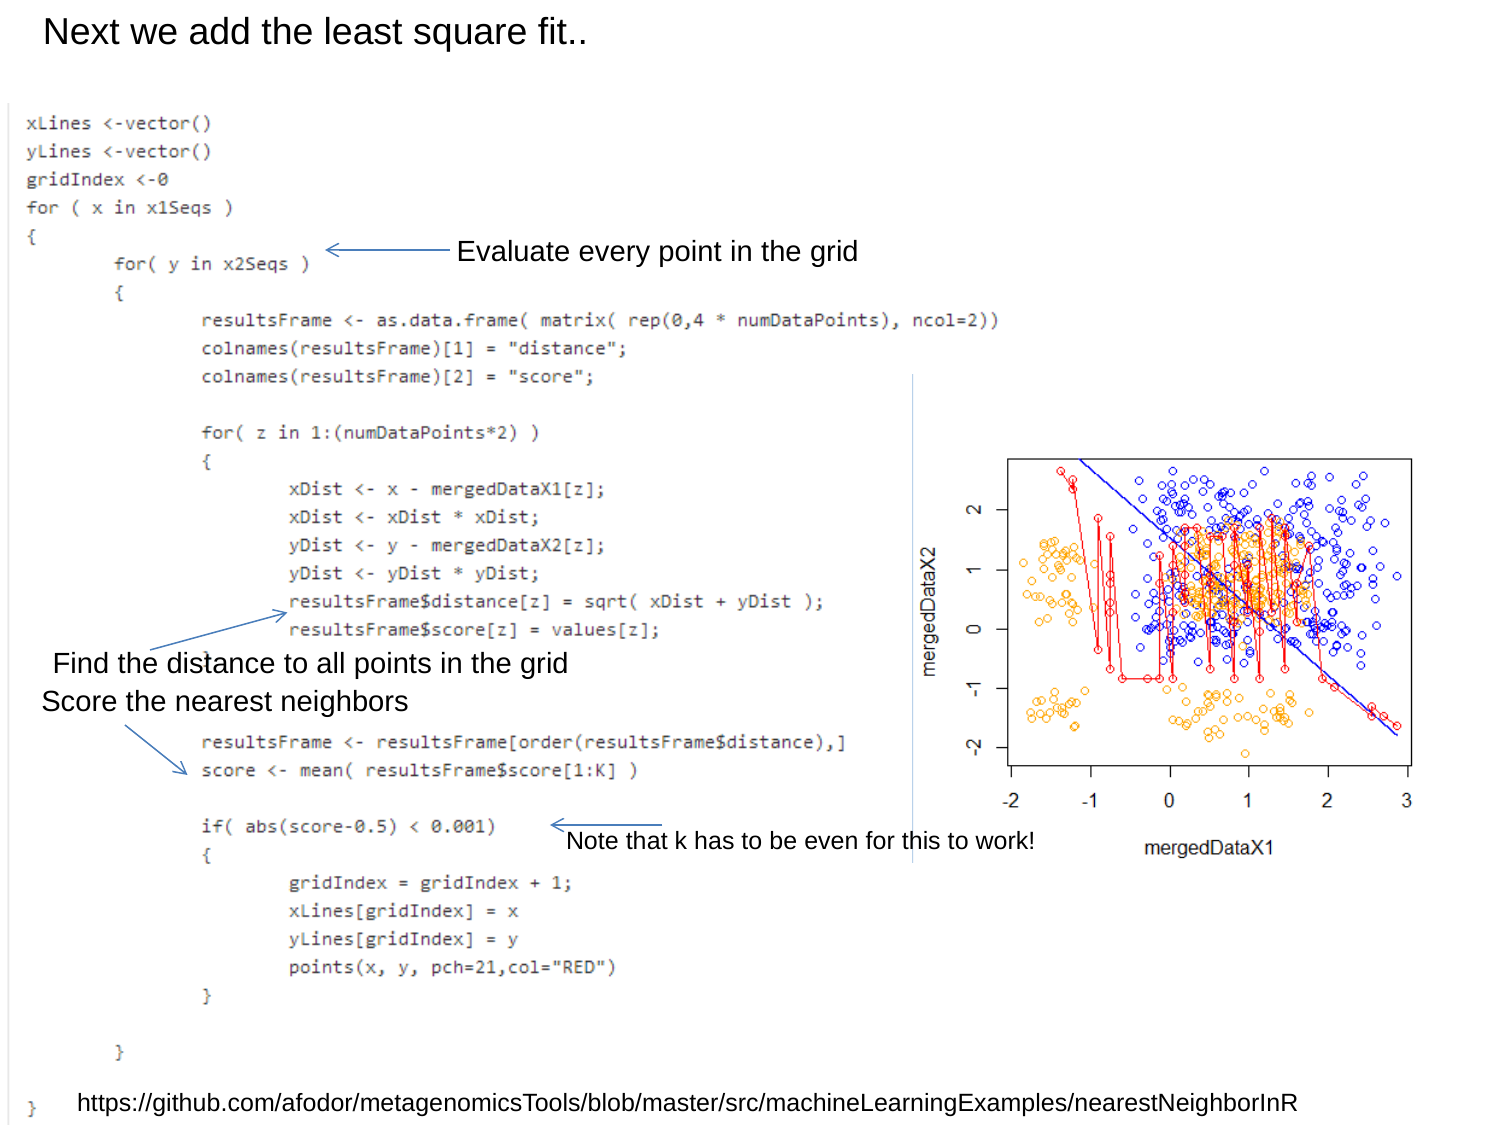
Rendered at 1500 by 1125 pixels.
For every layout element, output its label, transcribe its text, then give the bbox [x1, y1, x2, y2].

picture [0, 102, 1452, 1125]
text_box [124, 724, 188, 776]
text_box https://github.com/afodor/metagenomicsTools/blob/master/src/machineLearningExamples/nearestNeighborInR [1126, 1079, 1500, 1125]
text_box Next we add the least square fit.. [28, 0, 604, 60]
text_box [149, 612, 288, 651]
